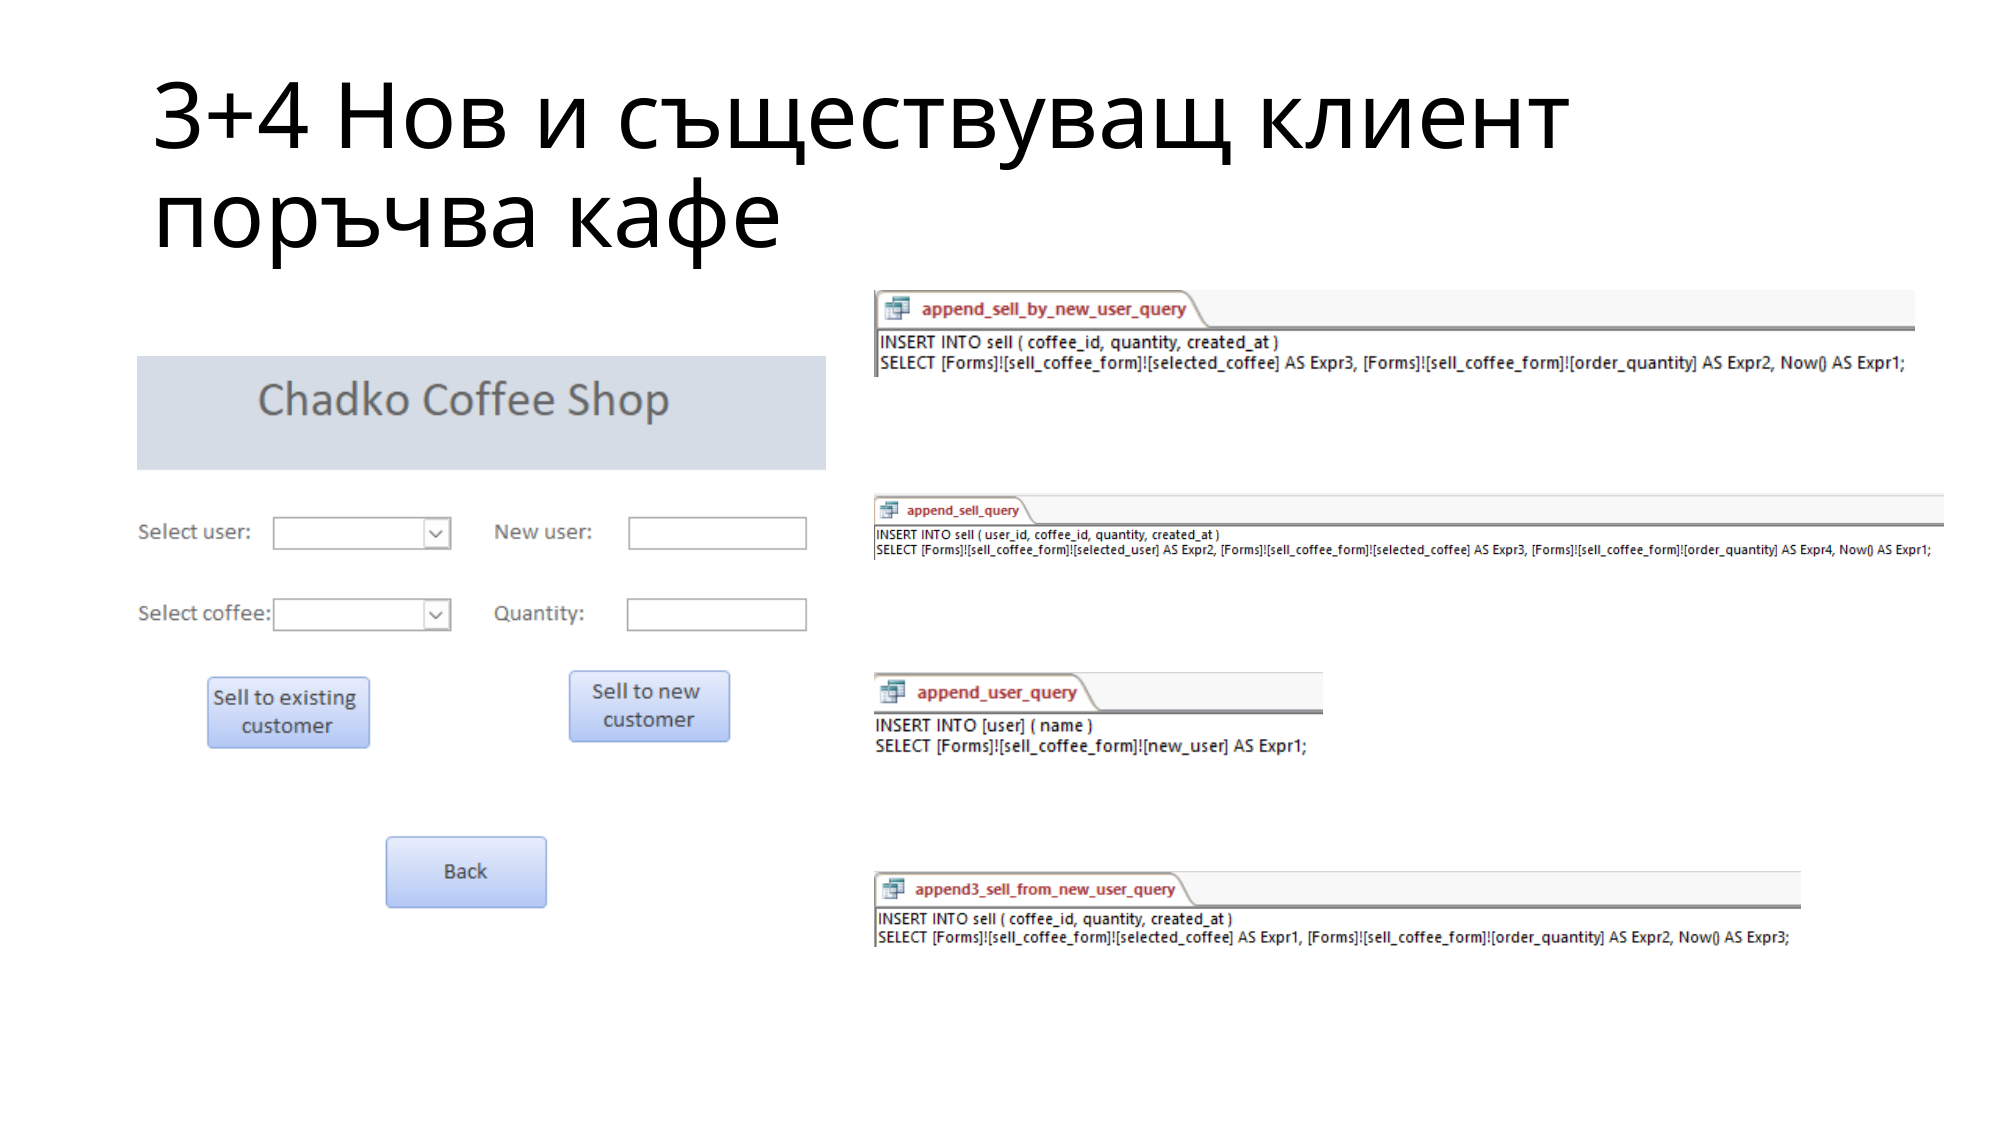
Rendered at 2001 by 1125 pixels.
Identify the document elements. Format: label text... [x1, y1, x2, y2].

picture [874, 290, 1915, 377]
picture [874, 493, 1944, 560]
picture [874, 672, 1323, 760]
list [137, 356, 826, 921]
picture [874, 871, 1801, 947]
title 3+4 Нов и съществуващ клиент поръчва кафе [137, 59, 1863, 278]
